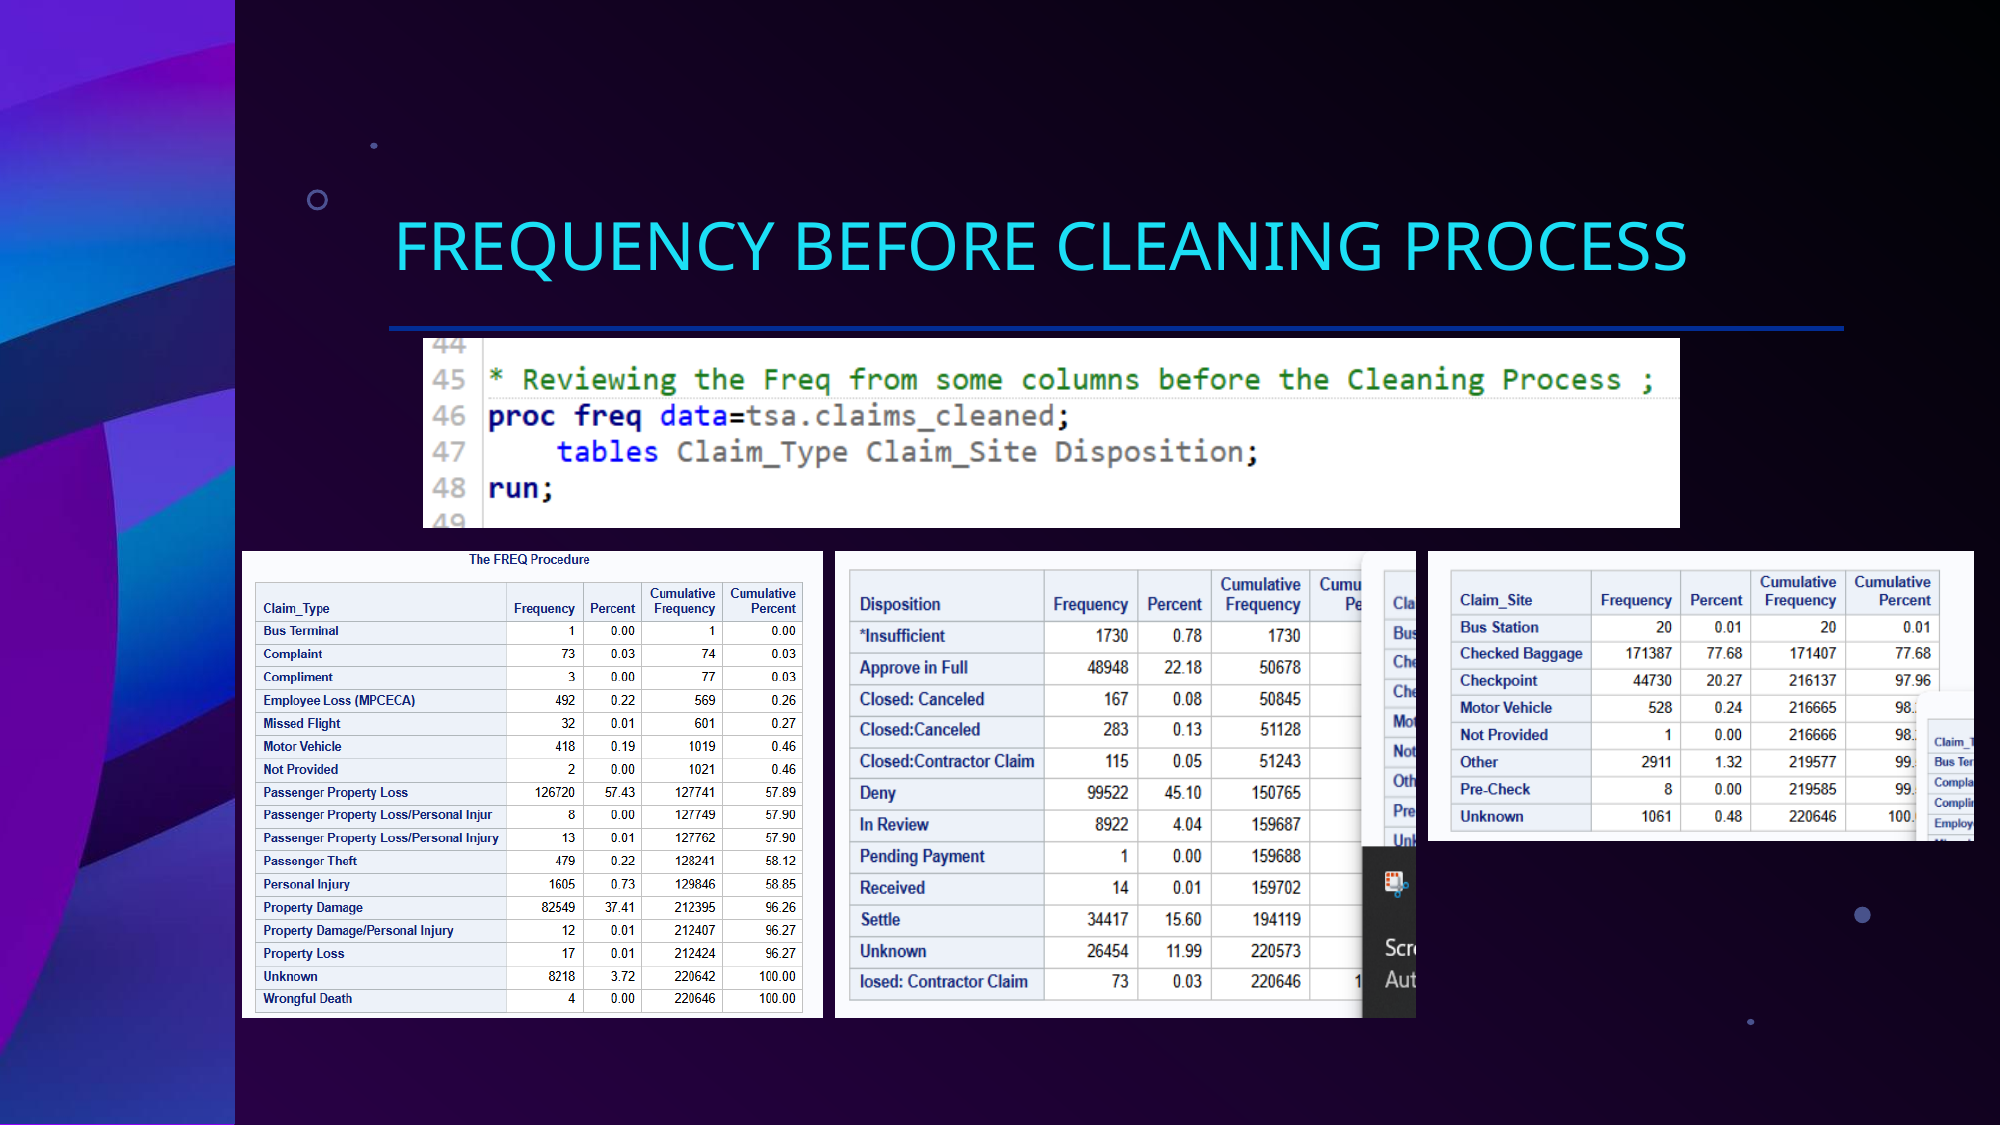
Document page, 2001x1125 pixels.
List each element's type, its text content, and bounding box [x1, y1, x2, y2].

picture [242, 551, 823, 1018]
title Frequency before Cleaning Process [393, 26, 1845, 292]
picture [1428, 551, 1974, 841]
picture [0, 0, 235, 1124]
picture [423, 338, 1680, 528]
picture [835, 551, 1416, 1018]
